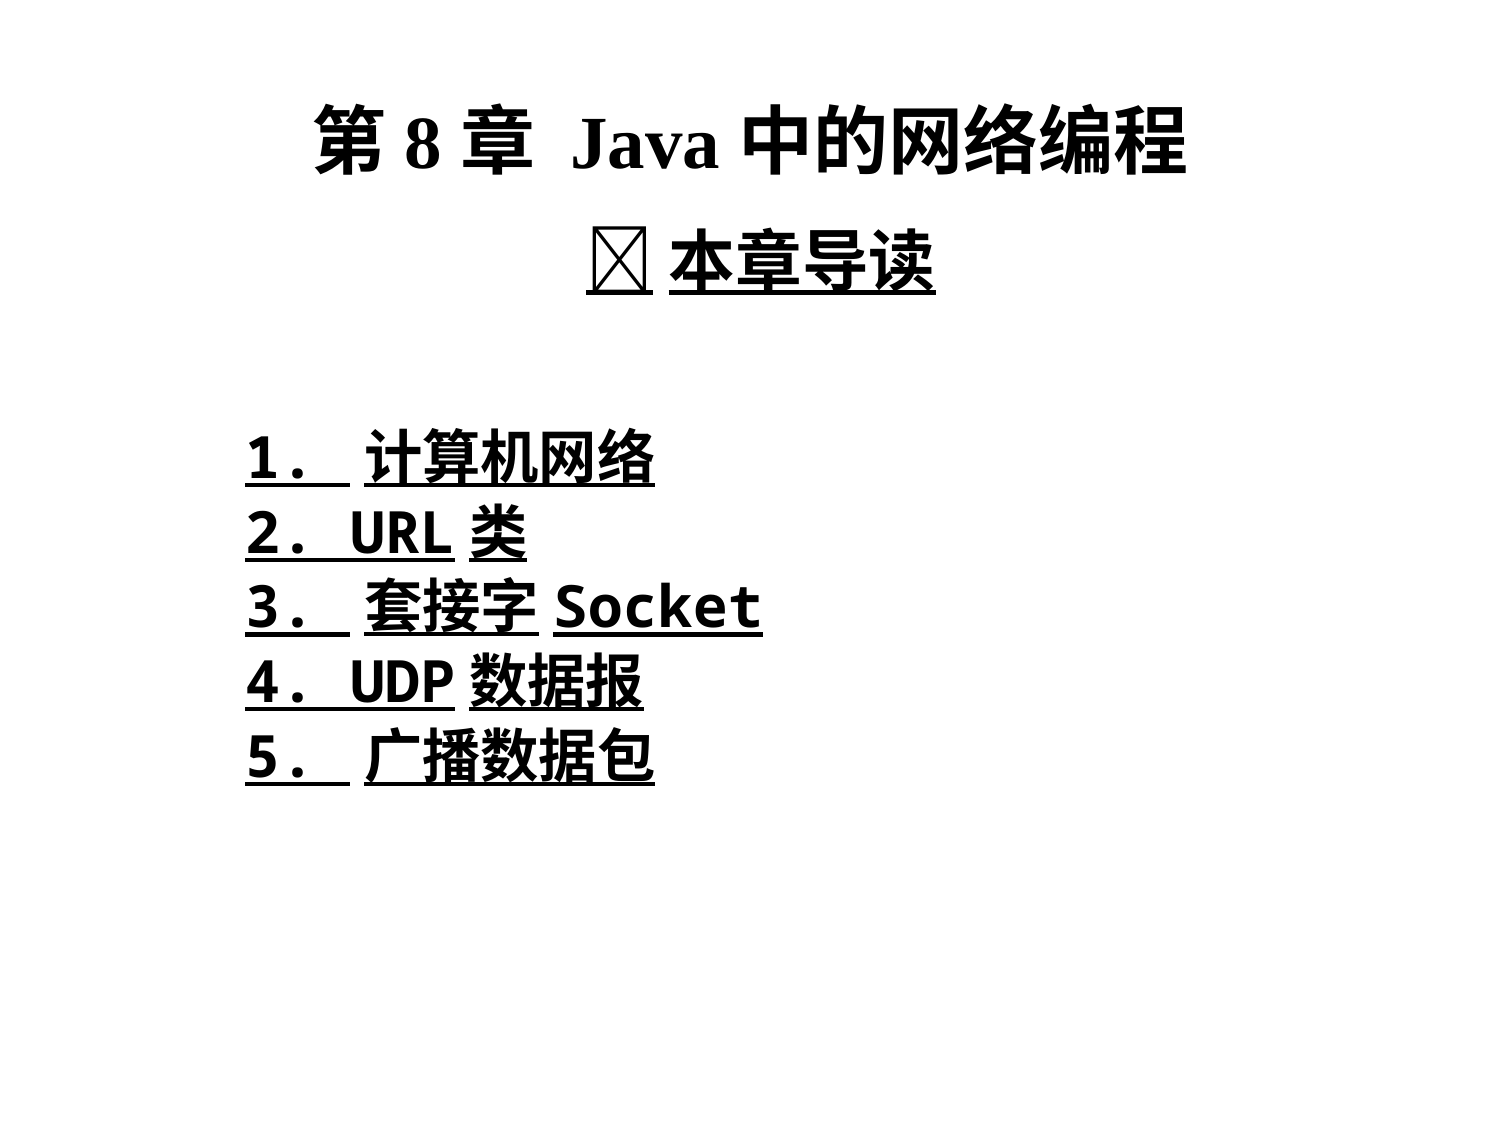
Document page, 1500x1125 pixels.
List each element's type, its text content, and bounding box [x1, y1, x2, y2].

list 本章导读 1. 计算机网络 2. URL类 3. 套接字Socket 4. UDP数据报 5. 广播数据包 [230, 220, 951, 1017]
title 第8章 Java中的网络编程 [75, 45, 1425, 233]
